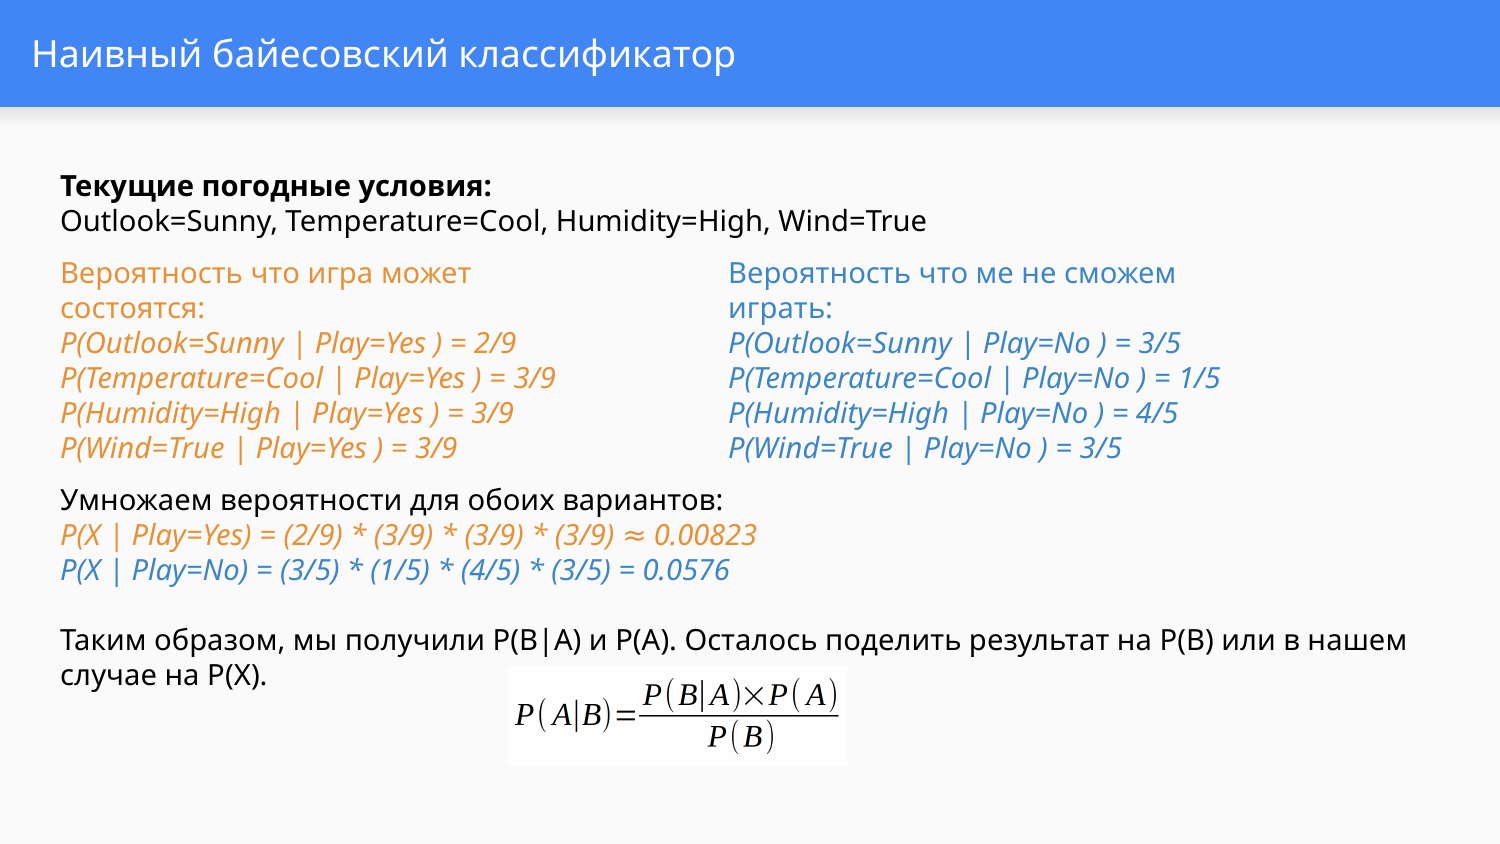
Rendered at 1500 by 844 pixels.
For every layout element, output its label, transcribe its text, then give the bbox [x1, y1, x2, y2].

title Наивный байесовский классификатор [16, 2, 1464, 102]
text_box Вероятность что игра может состоятся: P(Outlook=Sunny | Play=Yes ) = 2/9 P(Temperature=Cool | Play=Yes ) = 3/9 P(Humidity=High | Play=Yes ) = 3/9 P(Wind=True | Play=Yes ) = 3/9 [45, 239, 637, 430]
text_box Текущие погодные условия: Outlook=Sunny, Temperature=Cool, Humidity=High, Wind=True Умножаем вероятности для обоих вариантов: P(X | Play=Yes) = (2/9) * (3/9) * (3/9) * (3/9) ≈ 0.00823 P(X | Play=No) = (3/5) * (1/5) * (4/5) * (3/5) = 0.0576 Таким образом, мы получили P(B|A) и P(A). Осталось поделить результат на P(B) или в нашем случае на P(X). [45, 151, 1435, 815]
text_box Вероятность что ме не сможем играть: P(Outlook=Sunny | Play=No ) = 3/5 P(Temperature=Cool | Play=No ) = 1/5 P(Humidity=High | Play=No ) = 4/5 P(Wind=True | Play=No ) = 3/5 [713, 239, 1286, 430]
picture [508, 666, 847, 766]
